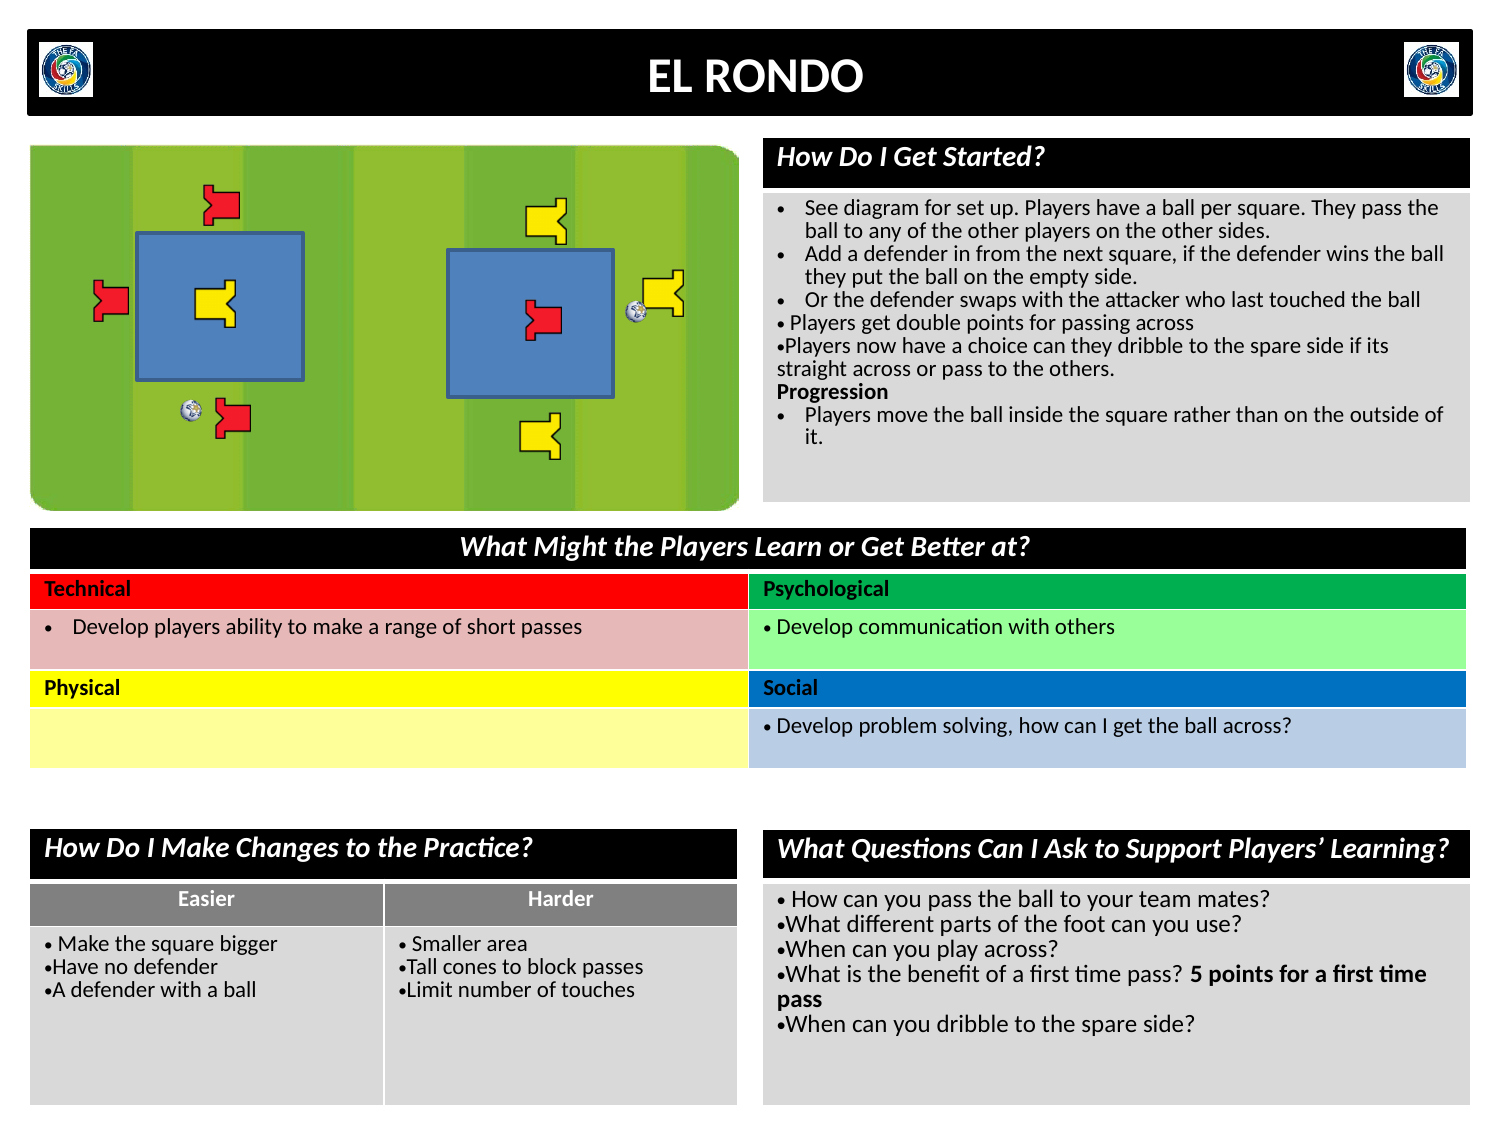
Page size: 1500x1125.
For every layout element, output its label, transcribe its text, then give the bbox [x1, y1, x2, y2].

table_cell Develop communication with others [749, 610, 1466, 669]
table_cell Easier [30, 884, 383, 926]
table_header What Might the Players Learn or Get Better at? [30, 528, 1466, 569]
table_header How Do I Make Changes to the Practice? [30, 829, 737, 879]
table_cell Make the square bigger Have no defender A defender with a ball [30, 927, 383, 1105]
picture [29, 143, 739, 511]
picture [1404, 42, 1459, 97]
table_cell See diagram for set up. Players have a ball per square. They pass the ball to any of the other players on the other sides. Add a defender in from the next square, if the defender wins the ball they put the ball on the empty side. Or the defender swaps with the attacker who last touched the ball Players get double points for passing across Players now have a choice can they dribble to the spare side if its straight across or pass to the others. Progression Players move the ball inside the square rather than on the outside of it. [763, 193, 1470, 502]
table_header What Questions Can I Ask to Support Players’ Learning? [763, 830, 1470, 878]
table_cell [30, 709, 748, 768]
table_cell Social [749, 671, 1466, 707]
table_header How Do I Get Started? [763, 138, 1470, 188]
table_cell Physical [30, 671, 748, 707]
table_cell Smaller area Tall cones to block passes Limit number of touches [385, 927, 737, 1105]
picture [38, 42, 94, 97]
table_cell Develop problem solving, how can I get the ball across? [749, 709, 1466, 768]
table_cell Develop players ability to make a range of short passes [30, 610, 748, 669]
table_cell Psychological [749, 574, 1466, 609]
title EL RONDO [29, 30, 1471, 114]
table_cell How can you pass the ball to your team mates? What different parts of the foot can you use? When can you play across? What is the benefit of a first time pass? 5 points for a first time pass When can you dribble to the spare side? [763, 884, 1470, 1105]
table_cell Harder [385, 884, 737, 926]
table_cell Technical [30, 574, 748, 609]
